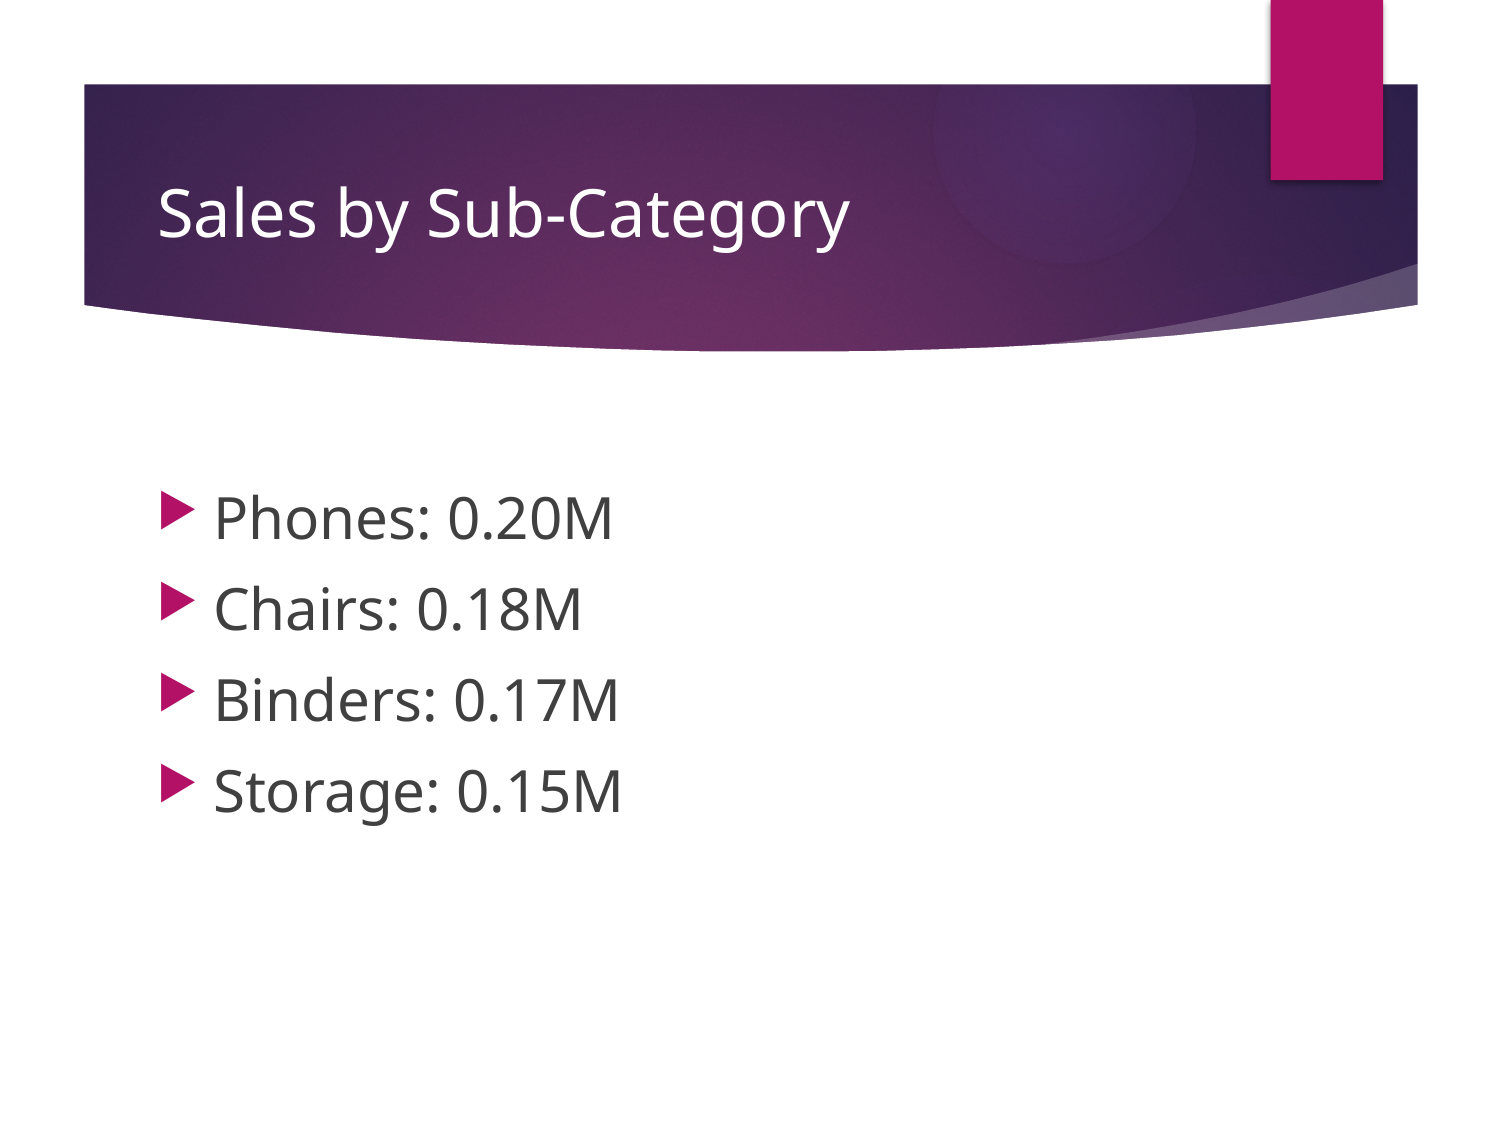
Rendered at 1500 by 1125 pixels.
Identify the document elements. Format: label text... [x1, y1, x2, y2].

title Sales by Sub-Category [142, 152, 1183, 269]
list Phones: 0.20M Chairs: 0.18M Binders: 0.17M Storage: 0.15M [141, 408, 1183, 988]
